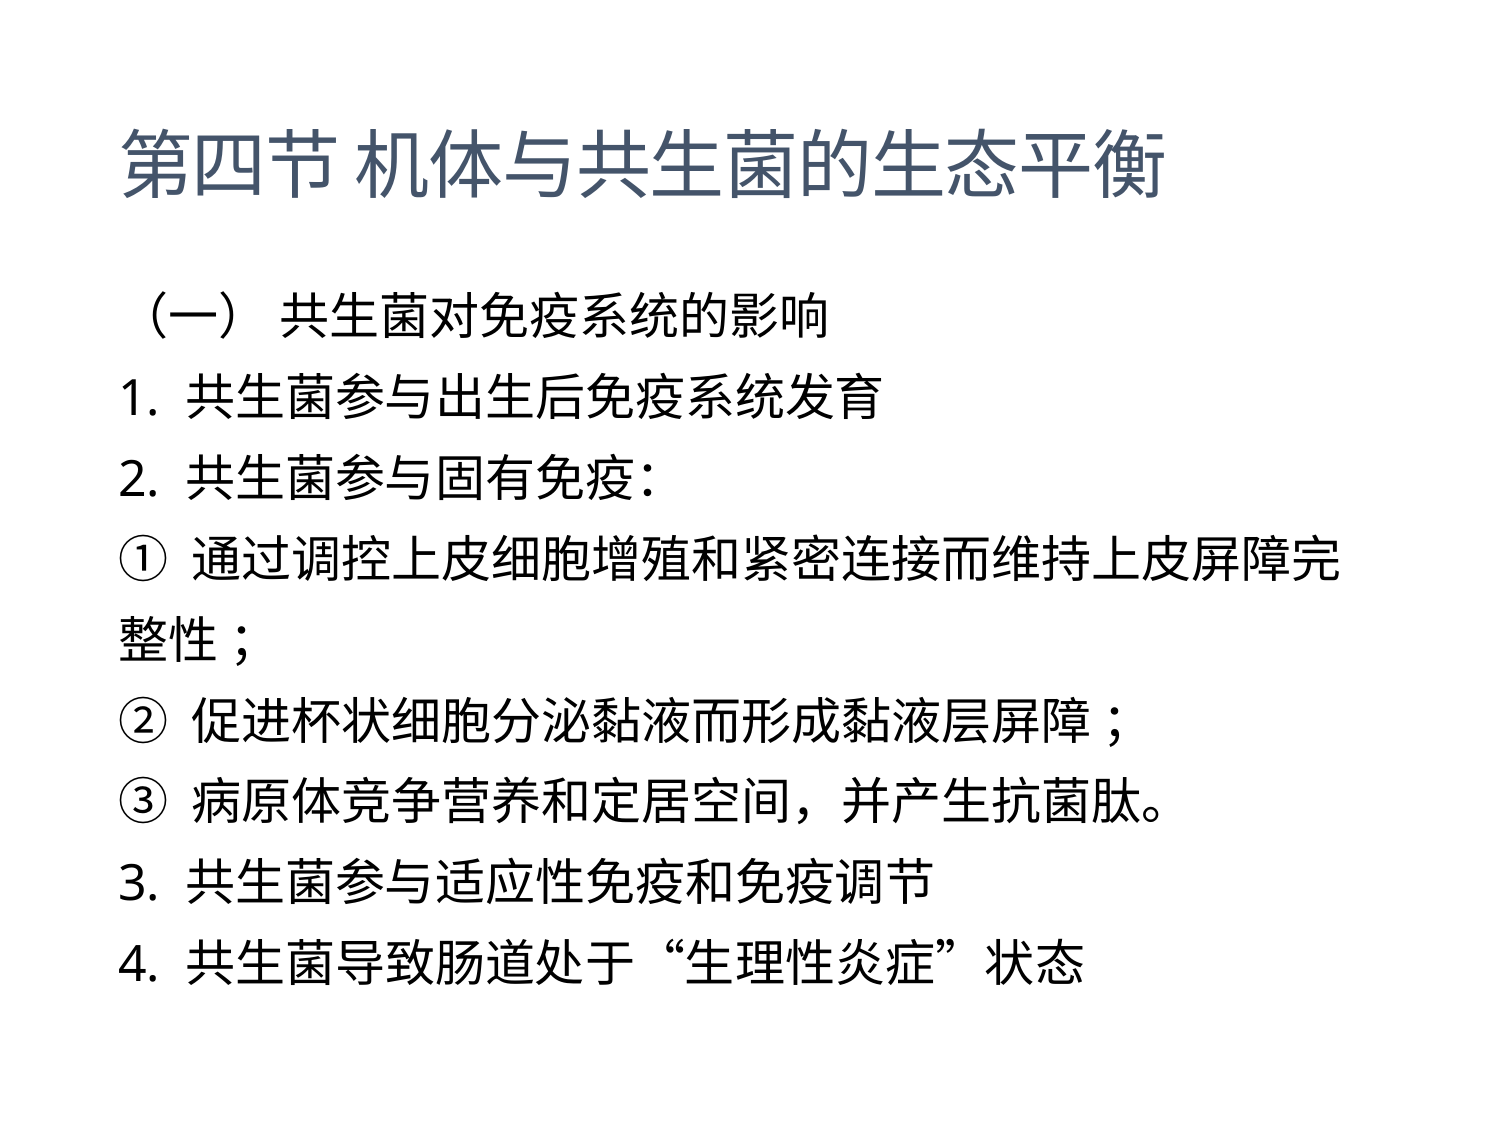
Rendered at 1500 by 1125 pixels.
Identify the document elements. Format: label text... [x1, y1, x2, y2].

list （一） 共生菌对免疫系统的影响 1. 共生菌参与出生后免疫系统发育 2. 共生菌参与固有免疫： ① 通过调控上皮细胞增殖和紧密连接而维持上皮屏障完 整性 ； ② 促进杯状细胞分泌黏液而形成黏液层屏障 ； ③ 病原体竞争营养和定居空间，并产生抗菌肽。 3. 共生菌参与适应性免疫和免疫调节 4. 共生菌导致肠道处于“生理性炎症”状态 [103, 277, 1397, 1042]
title 第四节 机体与共生菌的生态平衡 [103, 59, 1397, 277]
